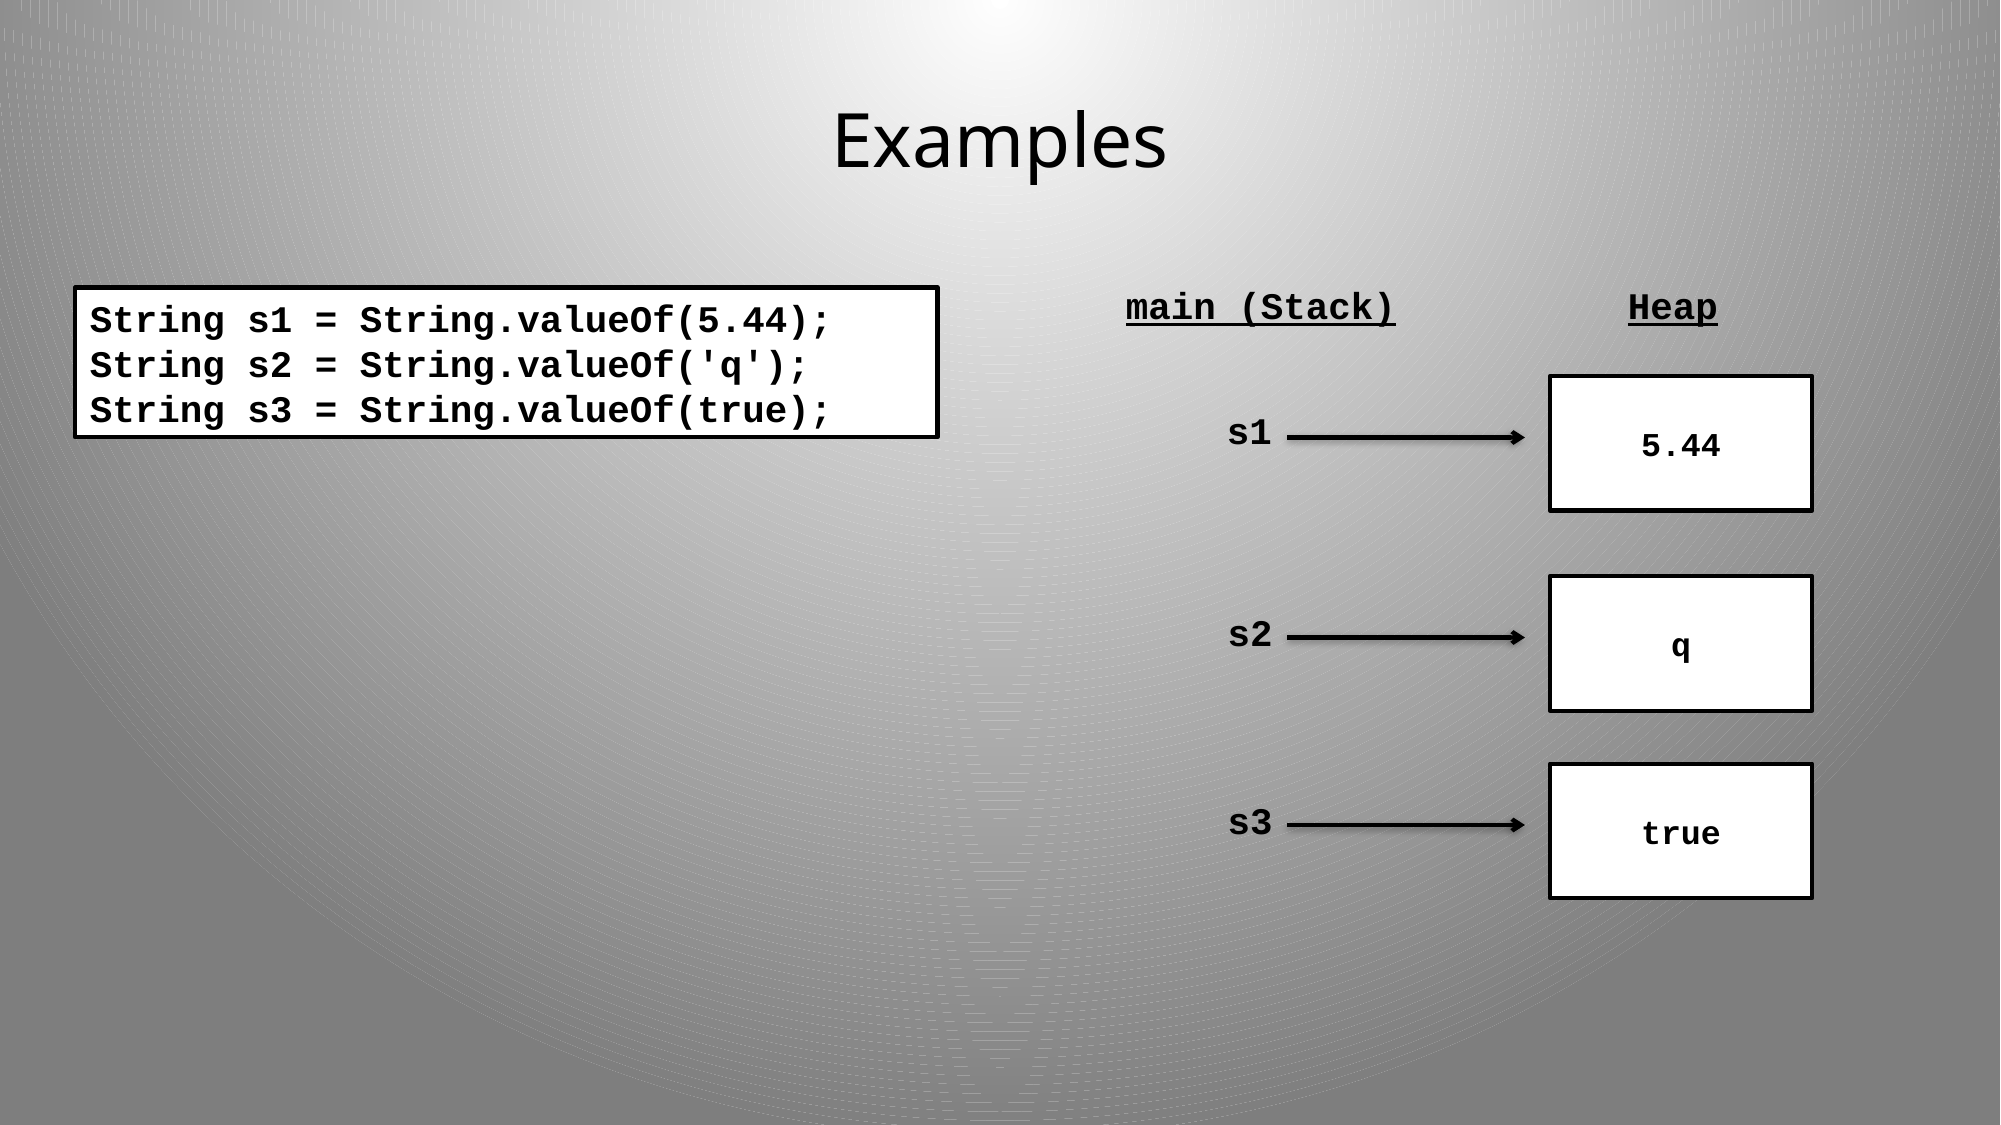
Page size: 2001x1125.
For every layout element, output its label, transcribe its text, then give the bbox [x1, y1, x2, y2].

text_box true [1548, 762, 1814, 900]
text_box q [1548, 574, 1814, 713]
text_box 5.44 [1548, 374, 1814, 513]
text_box s1 [1212, 399, 1287, 460]
text_box s3 [1212, 789, 1288, 850]
text_box String s1 = String.valueOf(5.44); String s2 = String.valueOf('q'); String s3 = String.valueOf(true); [73, 285, 940, 439]
text_box main (Stack) [1111, 274, 1411, 335]
text_box Heap [1613, 274, 1733, 335]
title Examples [99, 45, 1900, 233]
text_box s2 [1212, 601, 1288, 662]
